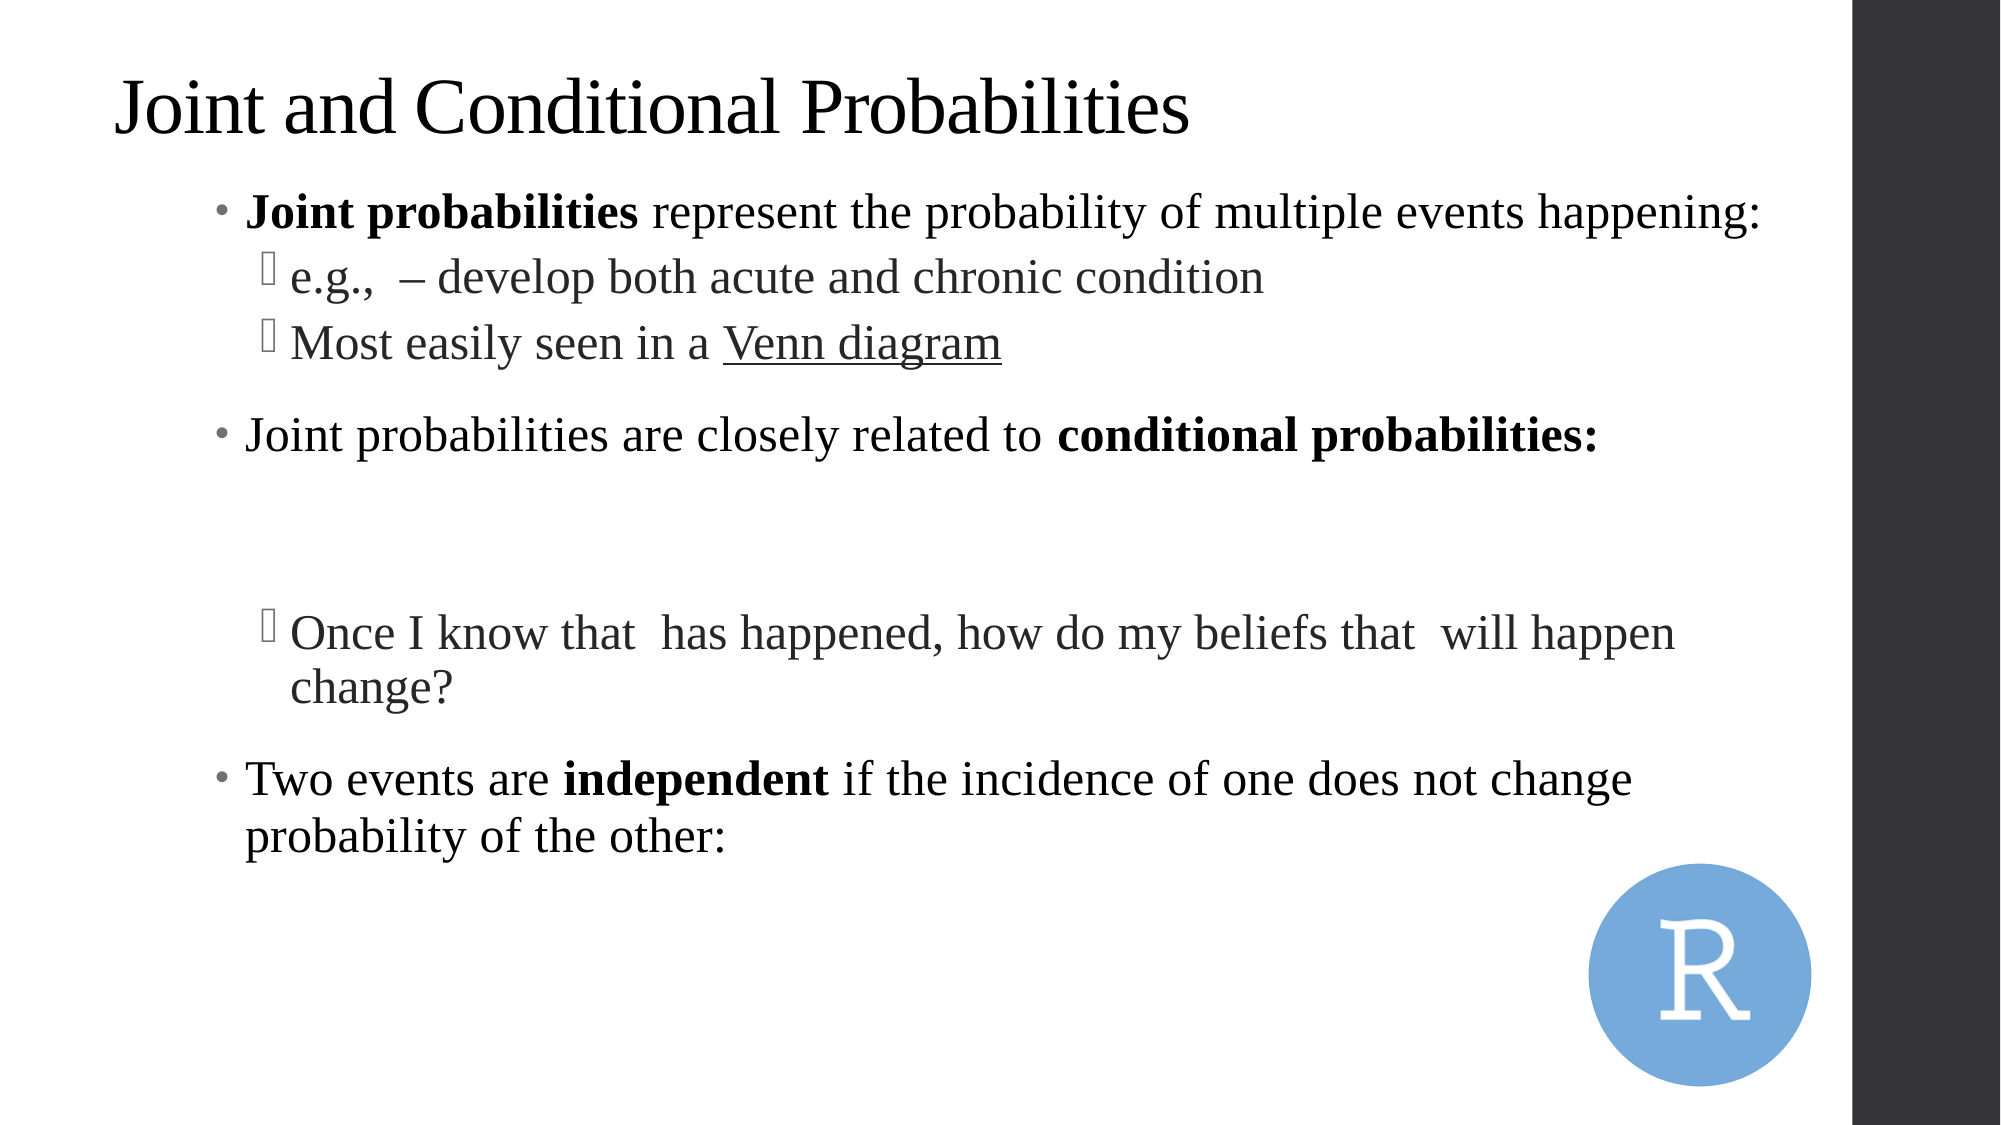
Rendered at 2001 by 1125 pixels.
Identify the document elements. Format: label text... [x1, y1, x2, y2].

title Joint and Conditional Probabilities [99, 55, 1293, 158]
picture [1587, 862, 1813, 1088]
